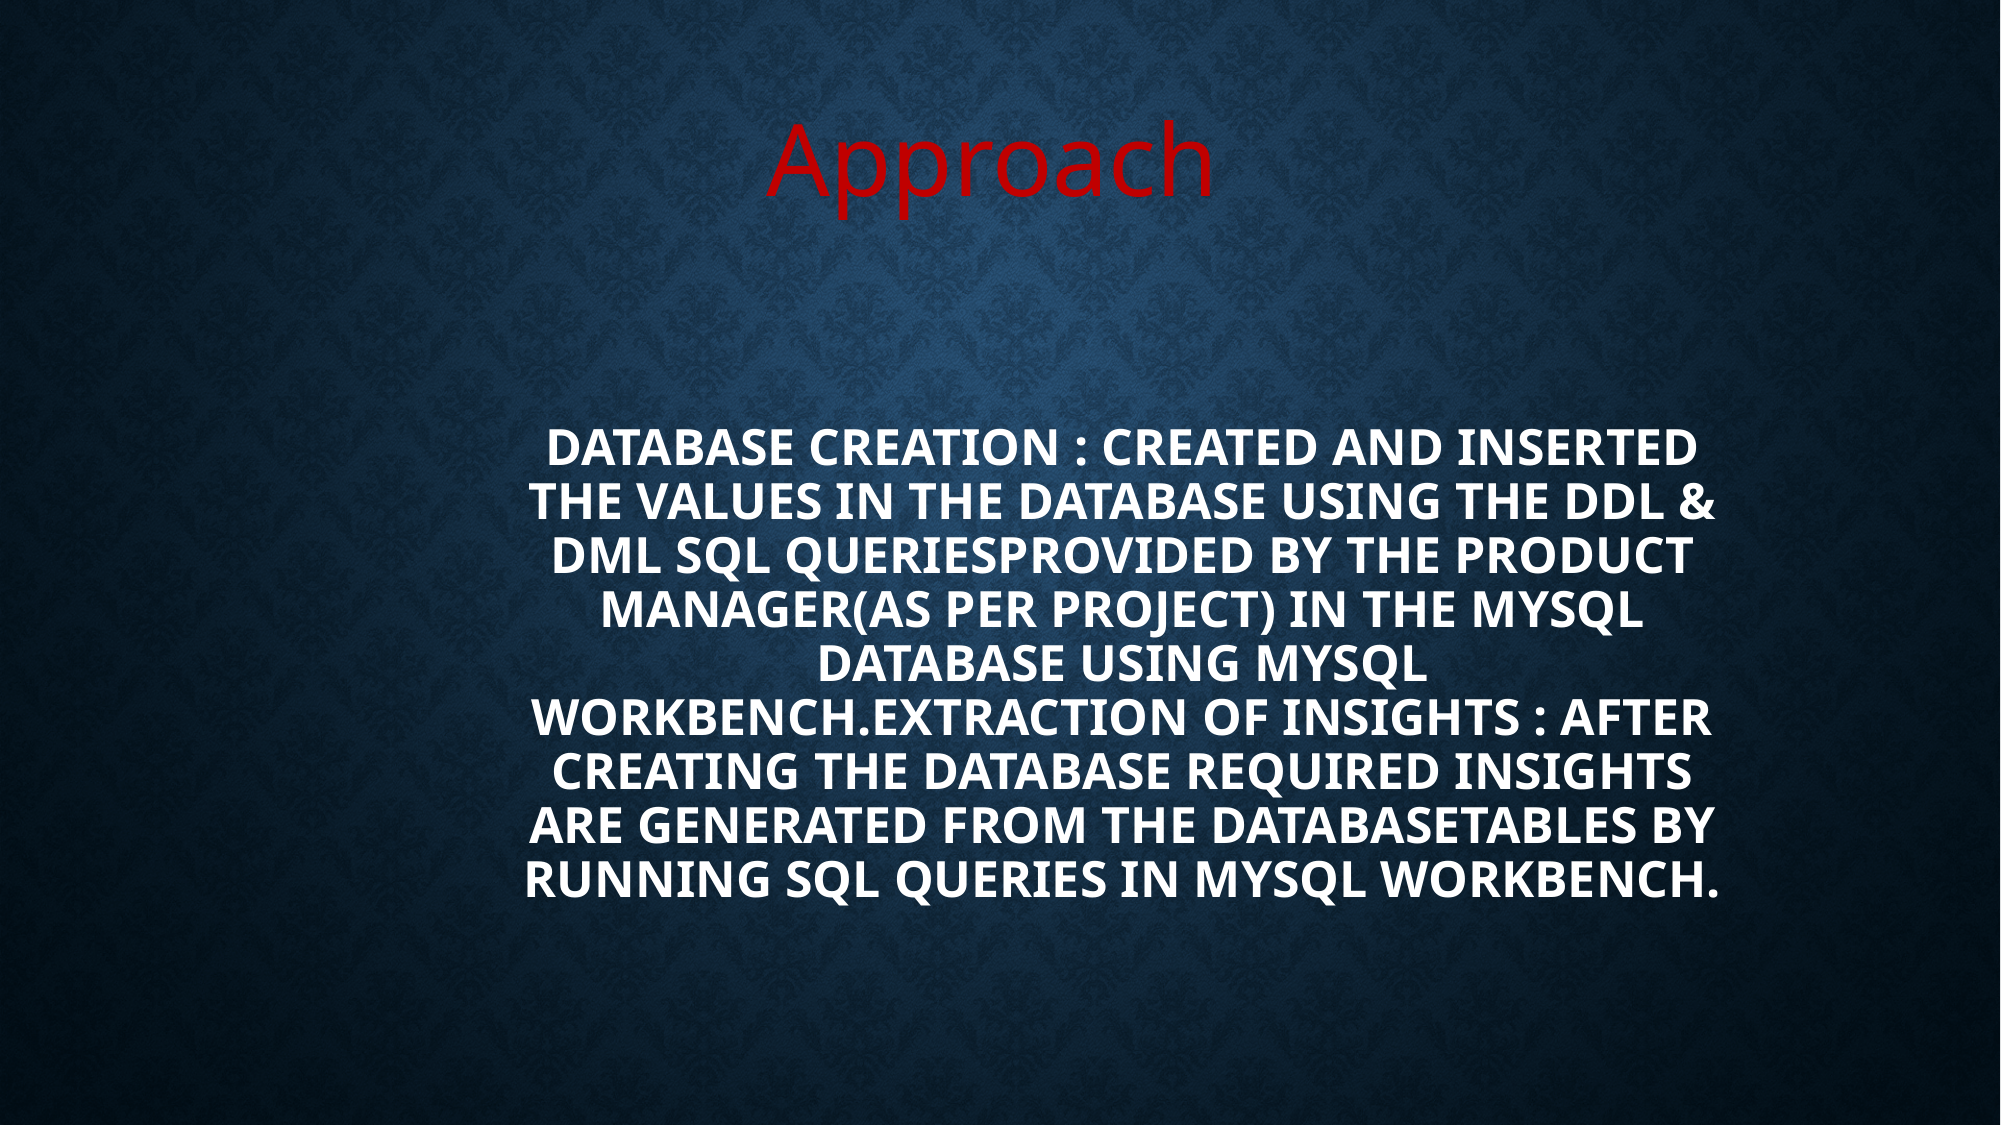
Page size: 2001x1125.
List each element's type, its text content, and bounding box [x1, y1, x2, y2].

subtitle Approach [389, 65, 1596, 251]
title Database creation : Created and inserted the values in the database using the DDL & DML SQL queriesprovided by the product manager(as per project) in the MySQL database using MySQL workbench.Extraction of insights : After creating the database required insights are generated from the databasetables by running SQL queries in MySQL workbench. [487, 394, 1758, 916]
